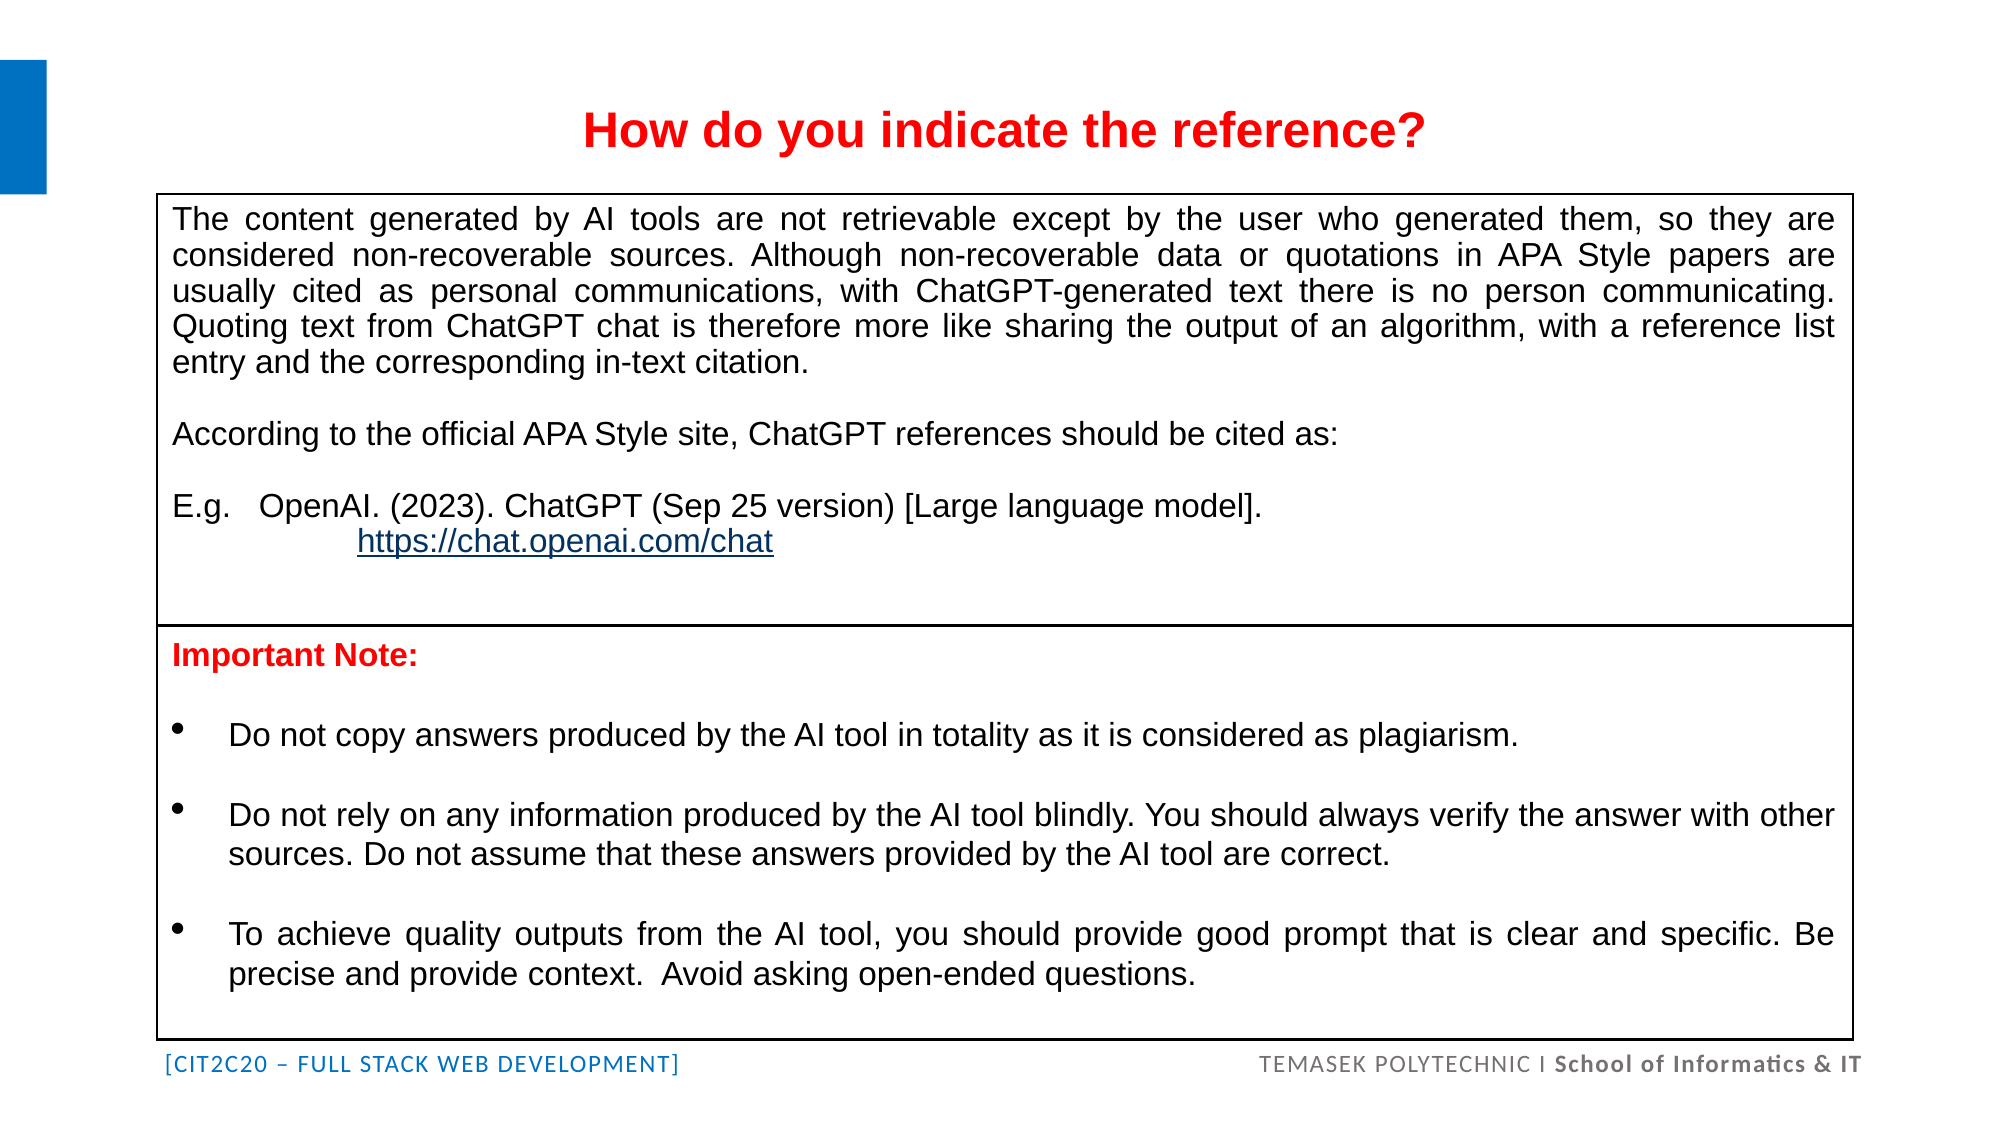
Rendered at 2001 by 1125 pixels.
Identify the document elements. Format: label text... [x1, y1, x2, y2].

text_box Important Note: Do not copy answers produced by the AI tool in totality as it is considered as plagiarism. Do not rely on any information produced by the AI tool blindly. You should always verify the answer with other sources. Do not assume that these answers provided by the AI tool are correct. To achieve quality outputs from the AI tool, you should provide good prompt that is clear and specific. Be precise and provide context. Avoid asking open-ended questions. [156, 625, 1854, 1041]
text_box The content generated by AI tools are not retrievable except by the user who generated them, so they are considered non-recoverable sources. Although non-recoverable data or quotations in APA Style papers are usually cited as personal communications, with ChatGPT-generated text there is no person communicating. Quoting text from ChatGPT chat is therefore more like sharing the output of an algorithm, with a reference list entry and the corresponding in-text citation. According to the official APA Style site, ChatGPT references should be cited as: E.g. OpenAI. (2023). ChatGPT (Sep 25 version) [Large language model]. https://chat.openai.com/chat [156, 193, 1854, 625]
text_box How do you indicate the reference? [157, 59, 1853, 195]
